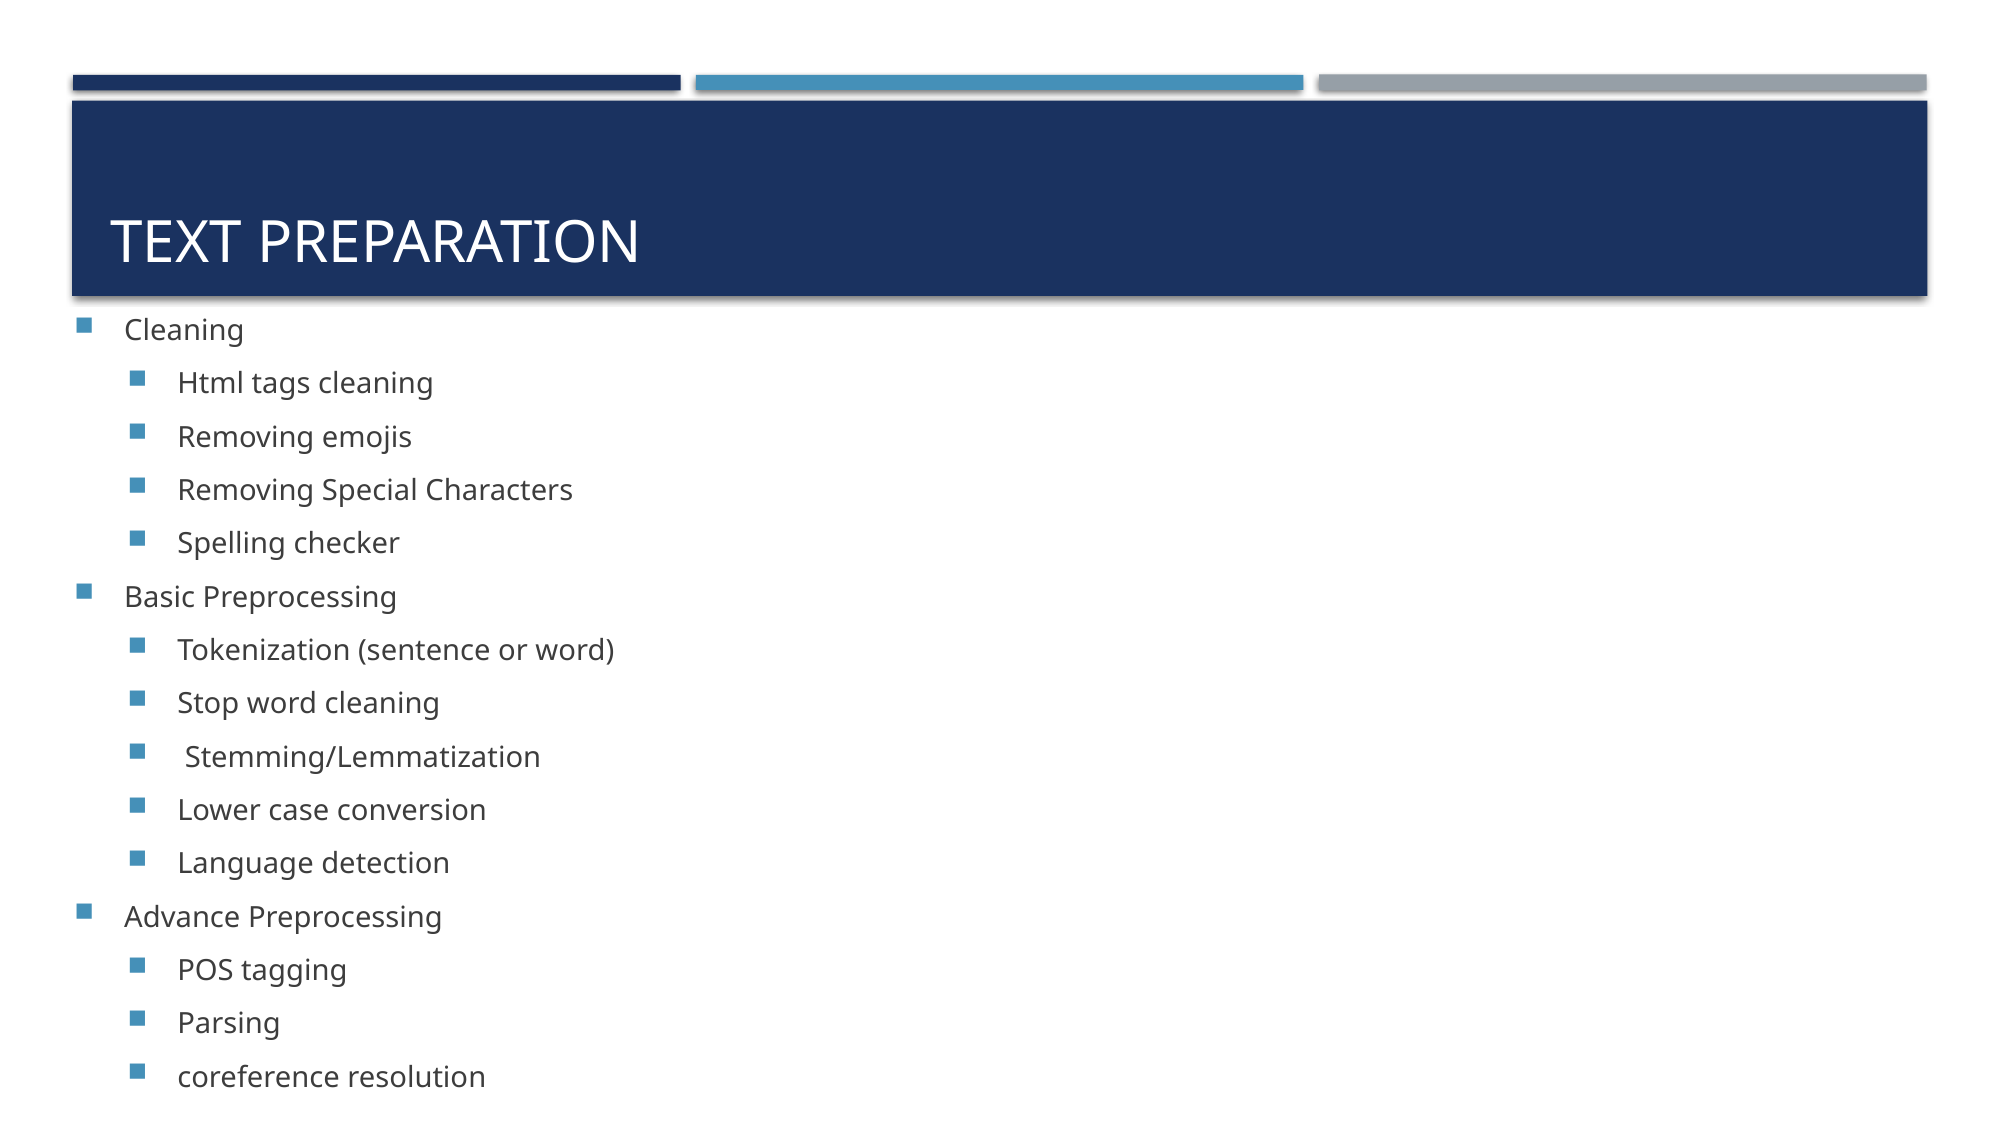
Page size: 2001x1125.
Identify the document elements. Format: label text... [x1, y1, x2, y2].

title Text preparation [95, 115, 1905, 282]
list Cleaning Html tags cleaning Removing emojis Removing Special Characters Spelling checker Basic Preprocessing Tokenization (sentence or word) Stop word cleaning Stemming/Lemmatization Lower case conversion Language detection Advance Preprocessing POS tagging Parsing coreference resolution [58, 316, 1905, 1088]
